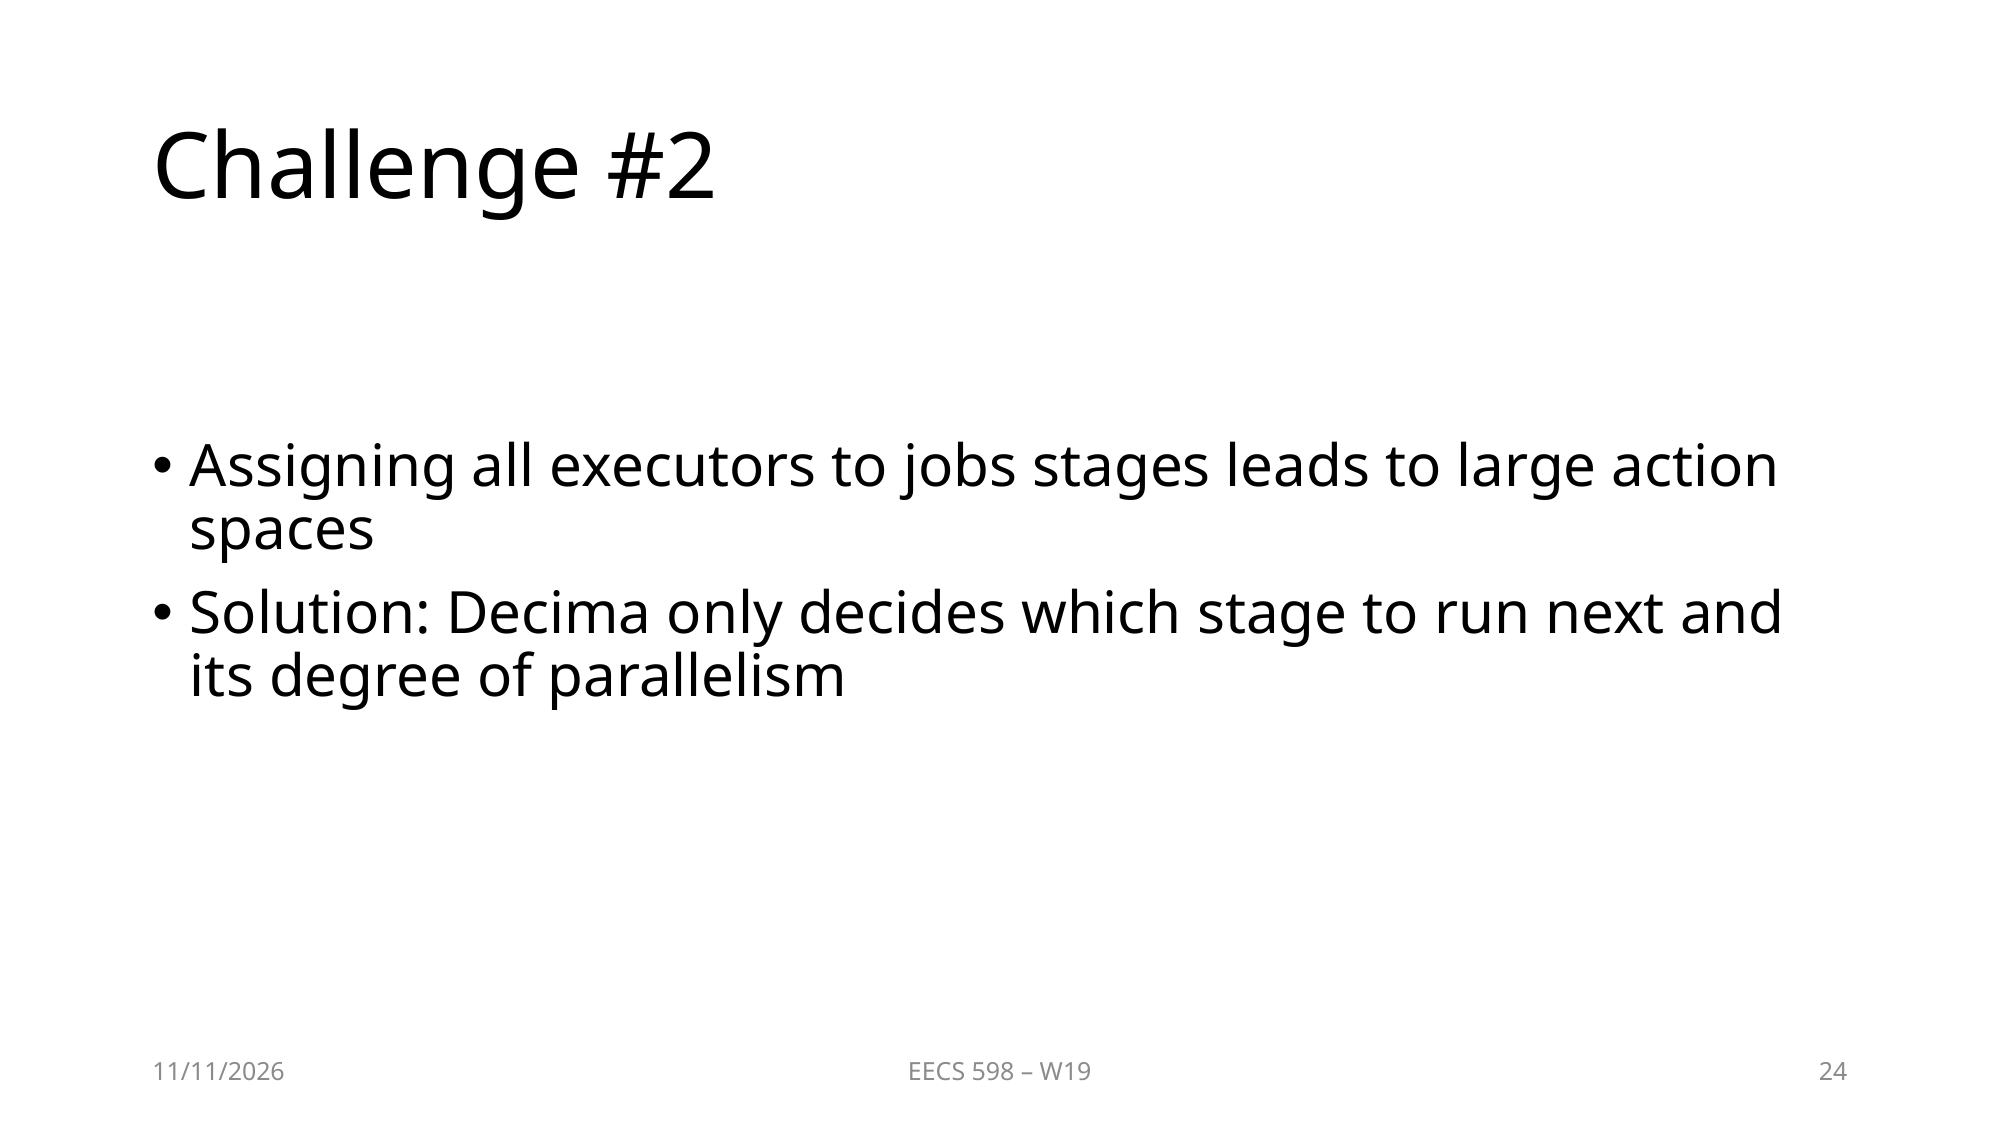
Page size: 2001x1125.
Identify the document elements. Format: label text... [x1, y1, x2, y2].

footer EECS 598 – W19 [662, 1042, 1338, 1103]
list Assigning all executors to jobs stages leads to large action spaces Solution: Decima only decides which stage to run next and its degree of parallelism [137, 299, 1863, 1014]
title Challenge #2 [137, 59, 1863, 278]
slide_number 24 [1412, 1042, 1863, 1103]
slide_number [137, 1042, 588, 1103]
